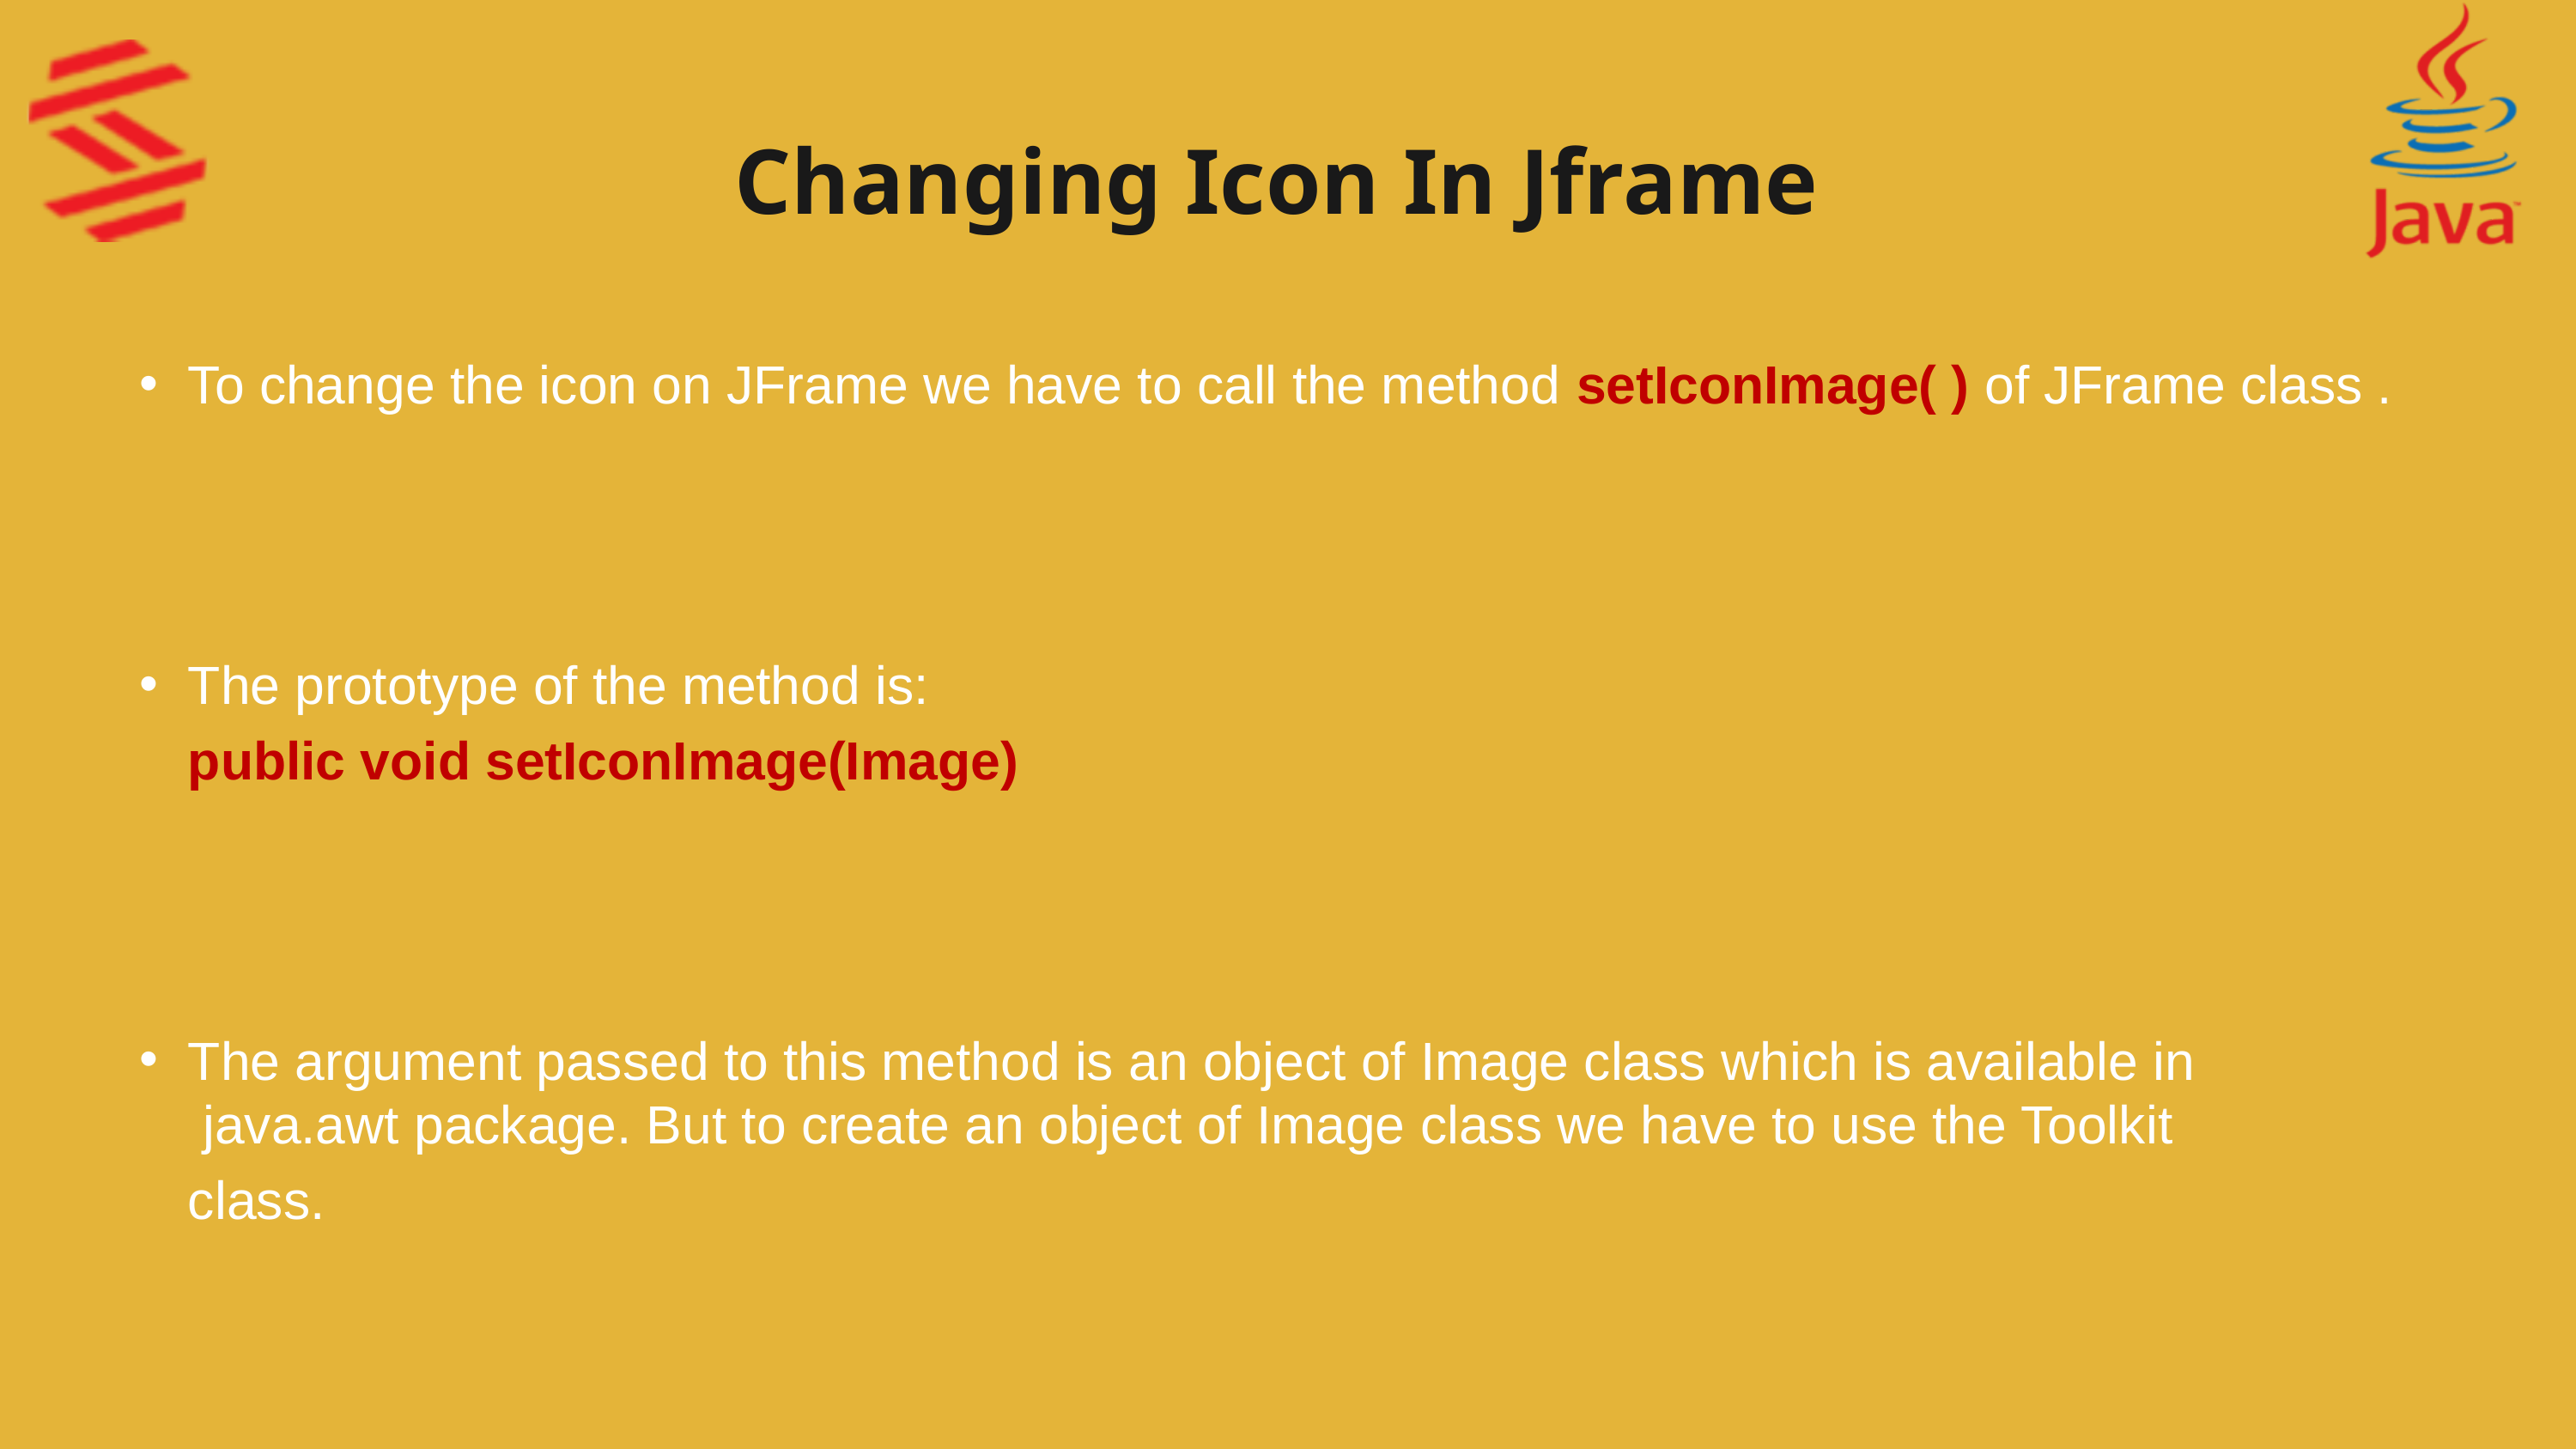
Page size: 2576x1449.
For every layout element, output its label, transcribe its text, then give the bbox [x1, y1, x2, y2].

text_box To change the icon on JFrame we have to call the method setIconImage( ) of JFrame class . The prototype of the method is: public void setIconImage(Image) The argument passed to this method is an object of Image class which is available in java.awt package. But to create an object of Image class we have to use the Toolkit class. [126, 344, 2461, 1387]
title Changing Icon In Jframe [234, 74, 2269, 282]
picture [2274, 0, 2576, 282]
picture [20, 39, 222, 242]
